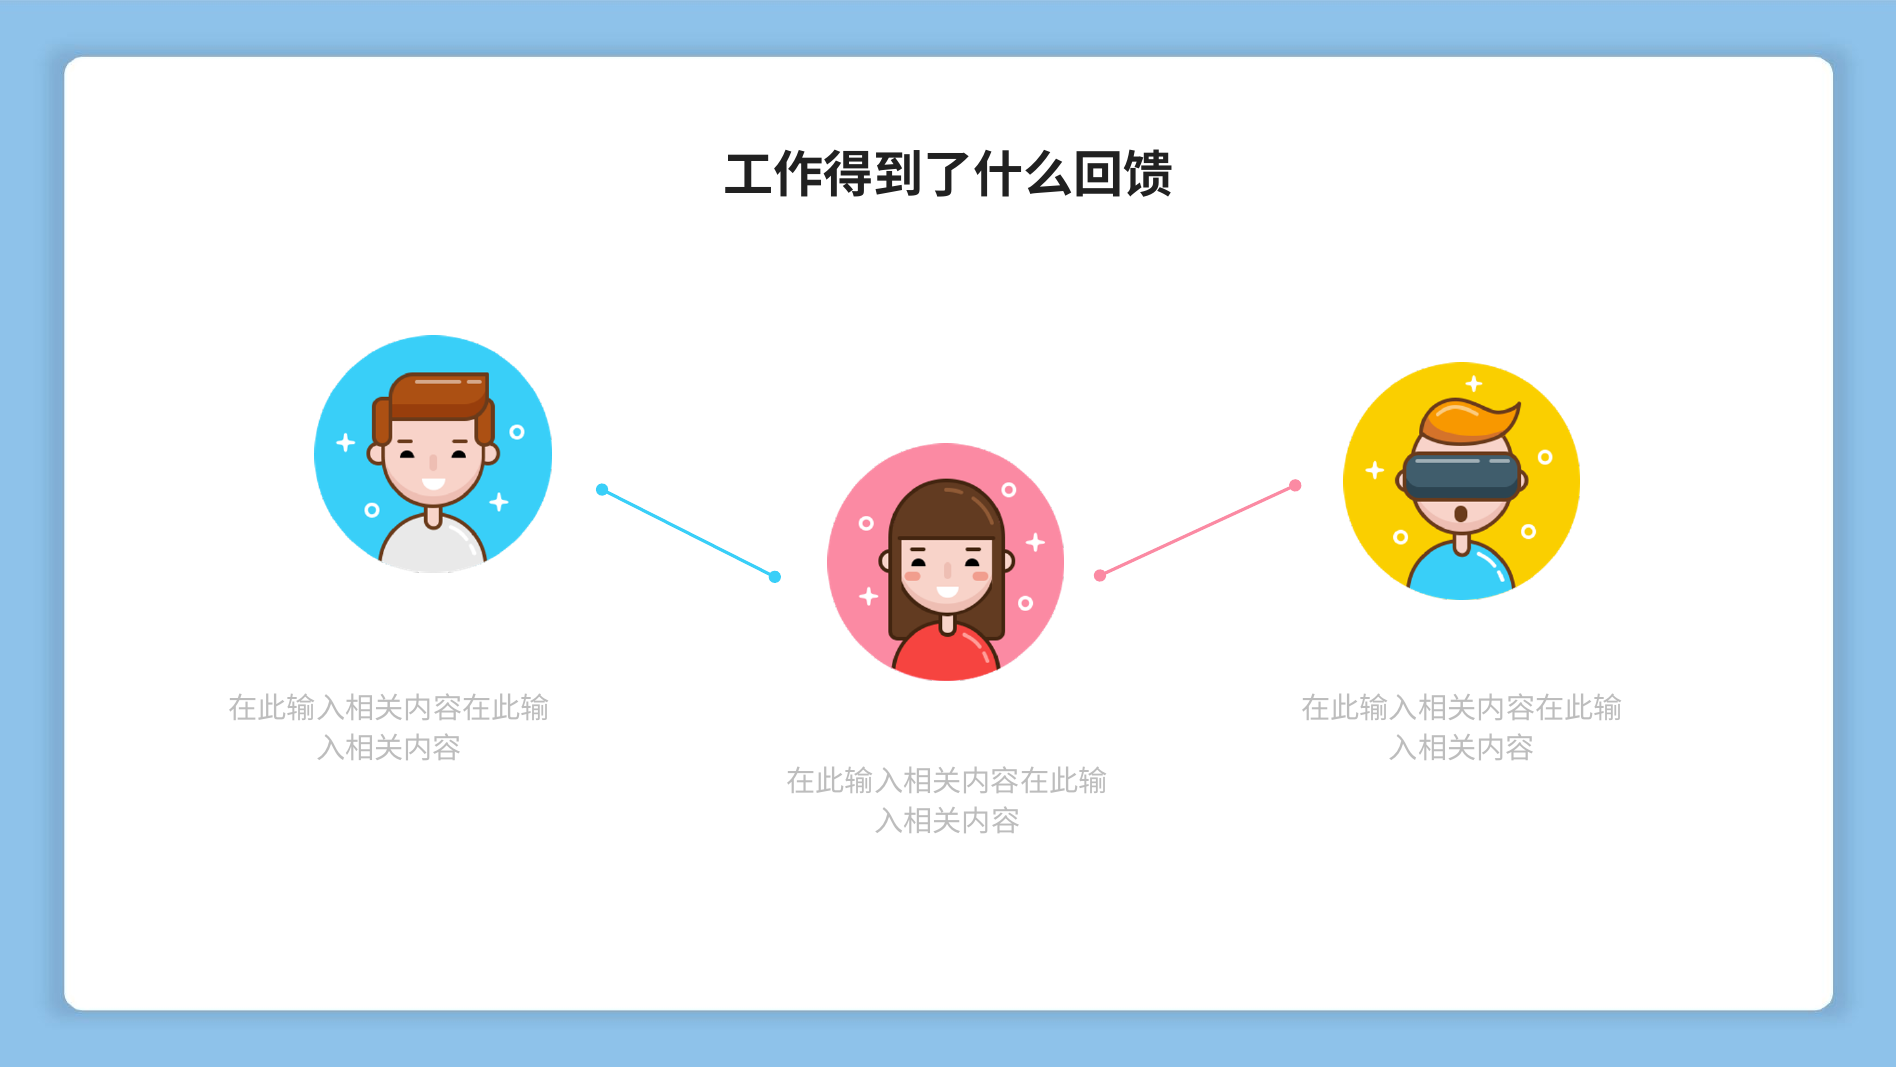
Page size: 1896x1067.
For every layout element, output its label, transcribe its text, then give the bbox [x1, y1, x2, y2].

picture [0, 0, 1896, 1067]
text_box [601, 489, 776, 578]
text_box 在此输入相关内容在此输入相关内容 [1297, 683, 1627, 765]
text_box 在此输入相关内容在此输入相关内容 [783, 756, 1112, 838]
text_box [1099, 485, 1296, 576]
text_box 在此输入相关内容在此输入相关内容 [225, 683, 554, 765]
text_box 工作得到了什么回馈 [576, 132, 1321, 203]
